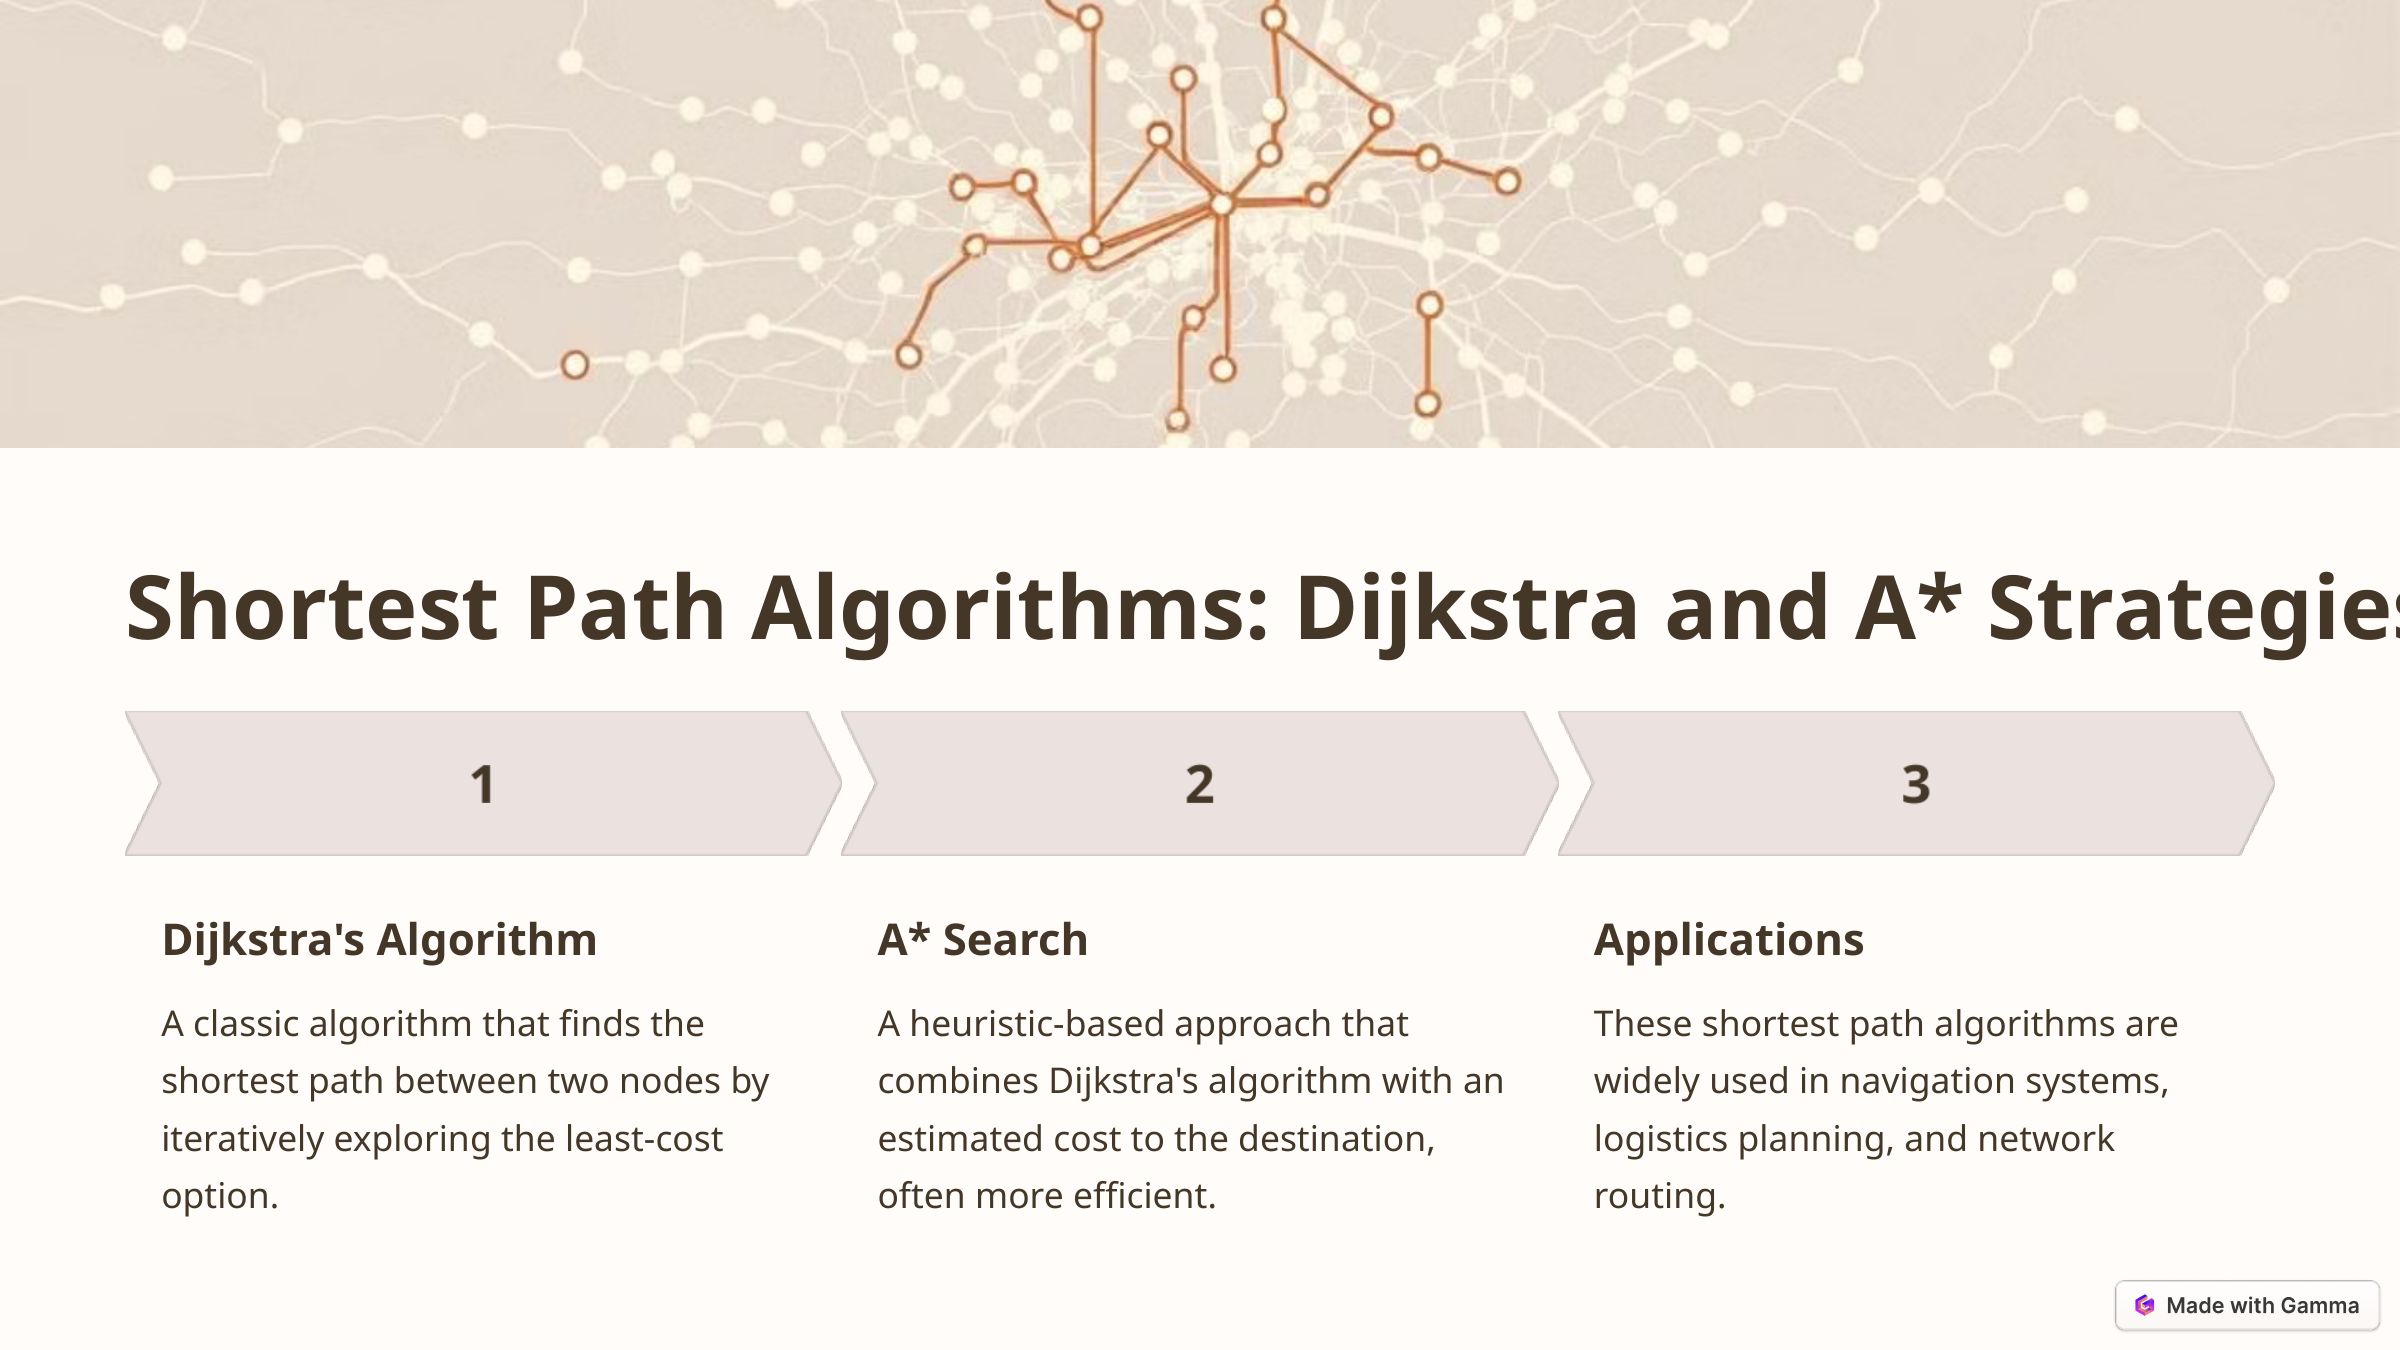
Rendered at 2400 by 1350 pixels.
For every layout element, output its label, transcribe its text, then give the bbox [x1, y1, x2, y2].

text_box These shortest path algorithms are widely used in navigation systems, logistics planning, and network routing. [1594, 986, 2239, 1216]
text_box Shortest Path Algorithms: Dijkstra and A* Strategies [125, 546, 2100, 659]
text_box Dijkstra's Algorithm [161, 908, 609, 965]
text_box A classic algorithm that finds the shortest path between two nodes by iteratively exploring the least-cost option. [161, 986, 806, 1216]
picture [0, 0, 2400, 448]
text_box A* Search [877, 908, 1326, 965]
picture [2106, 1271, 2389, 1339]
text_box Applications [1594, 908, 2042, 965]
picture [125, 711, 2275, 856]
text_box A heuristic-based approach that combines Dijkstra's algorithm with an estimated cost to the destination, often more efficient. [877, 986, 1523, 1216]
